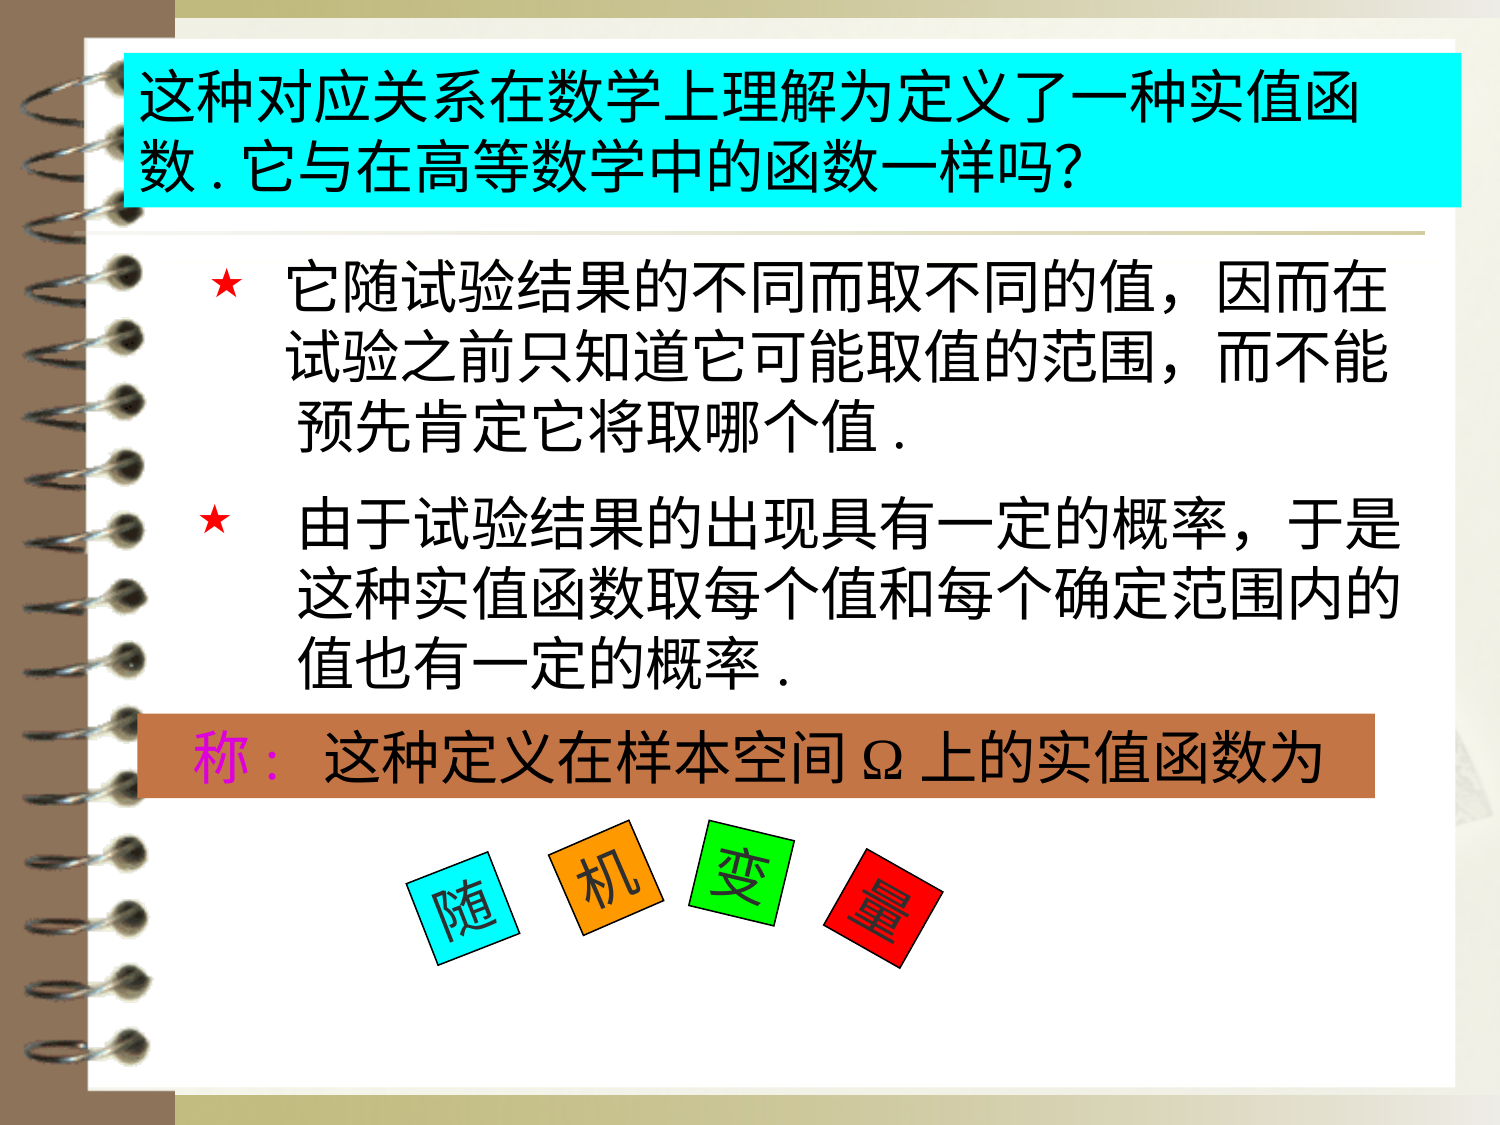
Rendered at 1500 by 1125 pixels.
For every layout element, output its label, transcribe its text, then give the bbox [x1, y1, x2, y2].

picture [0, 0, 175, 1125]
text_box 机 [548, 820, 664, 936]
text_box 这种对应关系在数学上理解为定义了一种实值函数.它与在高等数学中的函数一样吗？ [123, 52, 1462, 208]
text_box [136, 231, 1436, 467]
text_box 称: 这种定义在样本空间Ω上的实值函数为 [137, 713, 1375, 799]
text_box 变 [688, 820, 795, 926]
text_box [136, 467, 1436, 706]
text_box 量 [823, 848, 943, 969]
text_box 随 [406, 851, 520, 966]
